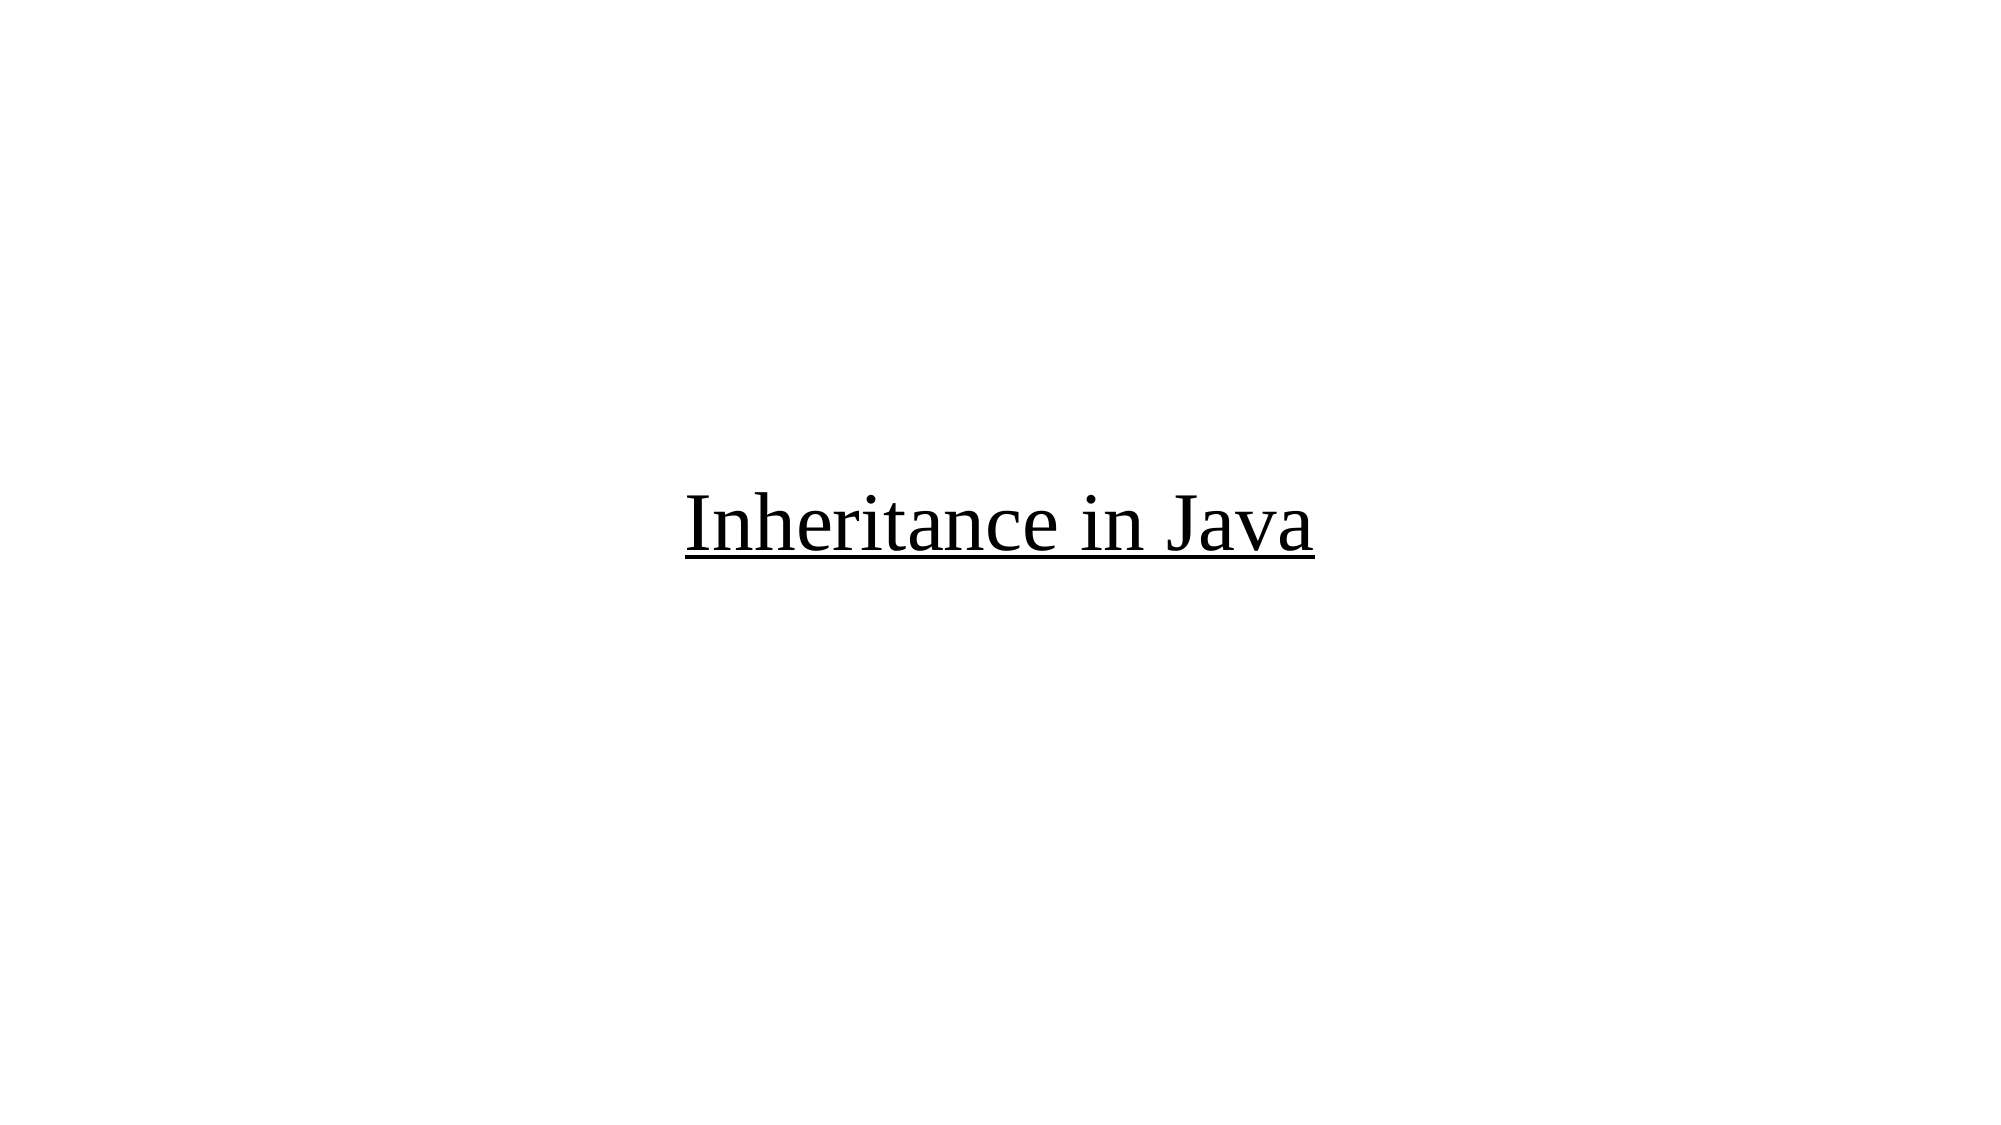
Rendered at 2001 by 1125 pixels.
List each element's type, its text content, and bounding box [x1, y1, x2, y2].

title Inheritance in Java [249, 184, 1750, 576]
